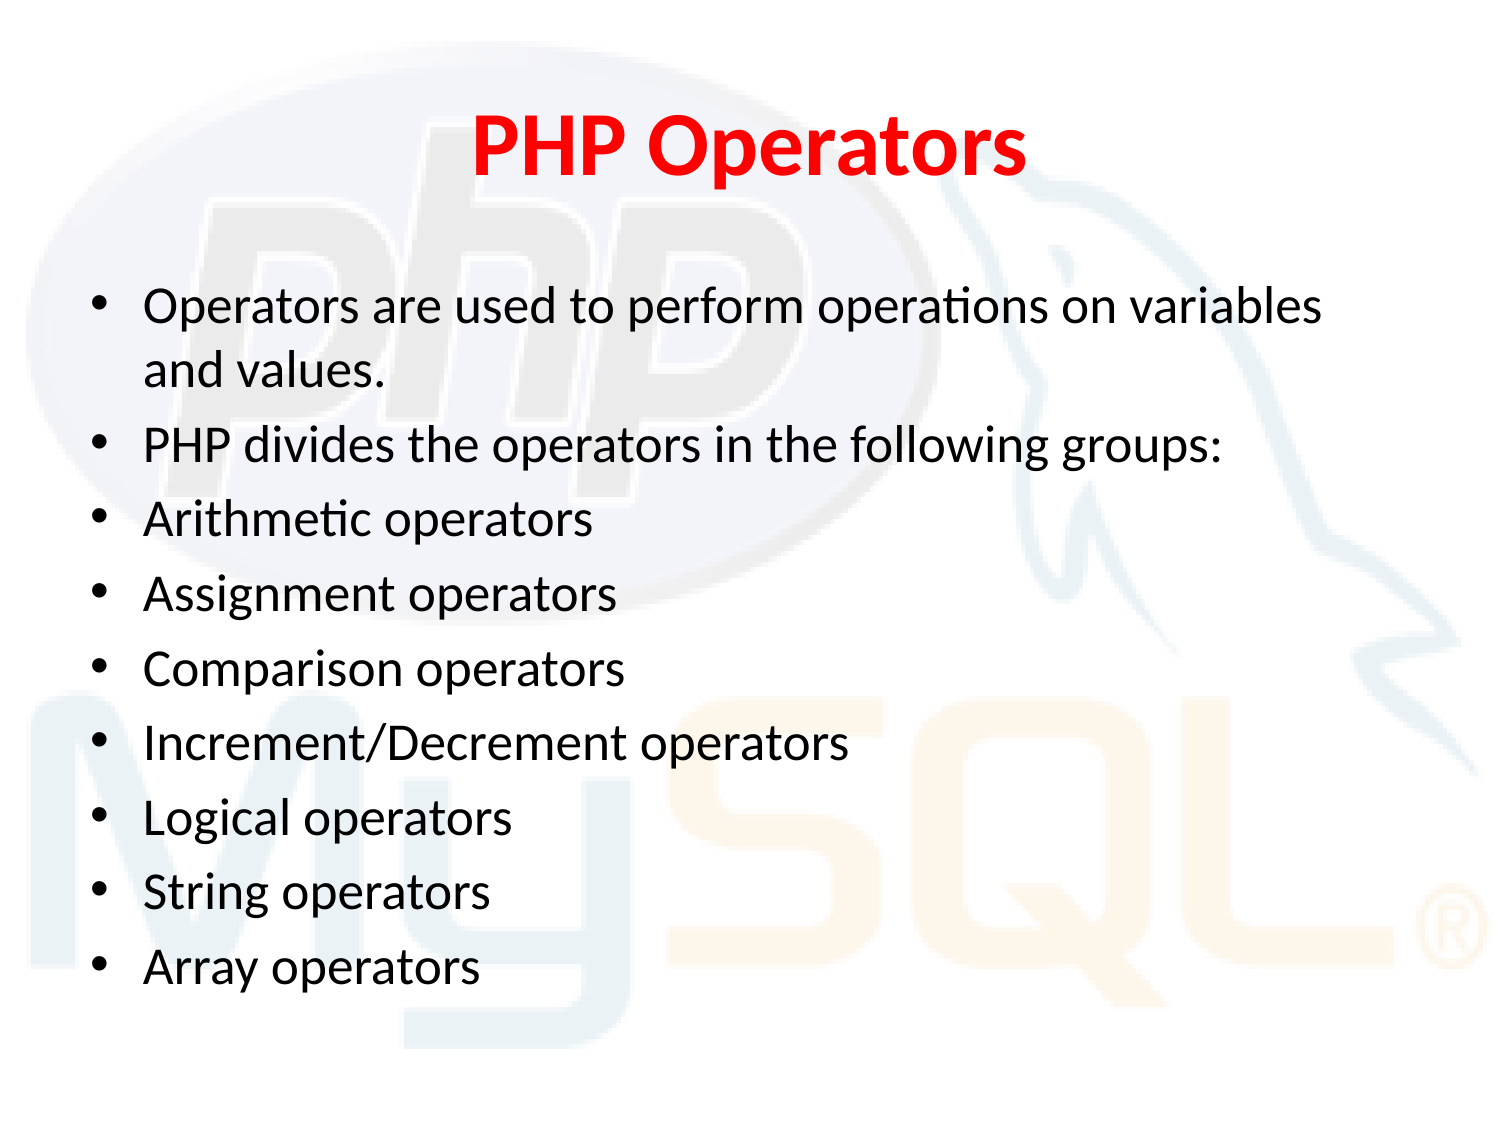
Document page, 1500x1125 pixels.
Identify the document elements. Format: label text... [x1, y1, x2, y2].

list Operators are used to perform operations on variables and values. PHP divides the operators in the following groups: Arithmetic operators Assignment operators Comparison operators Increment/Decrement operators Logical operators String operators Array operators [75, 262, 1425, 1005]
title PHP Operators [75, 45, 1425, 233]
